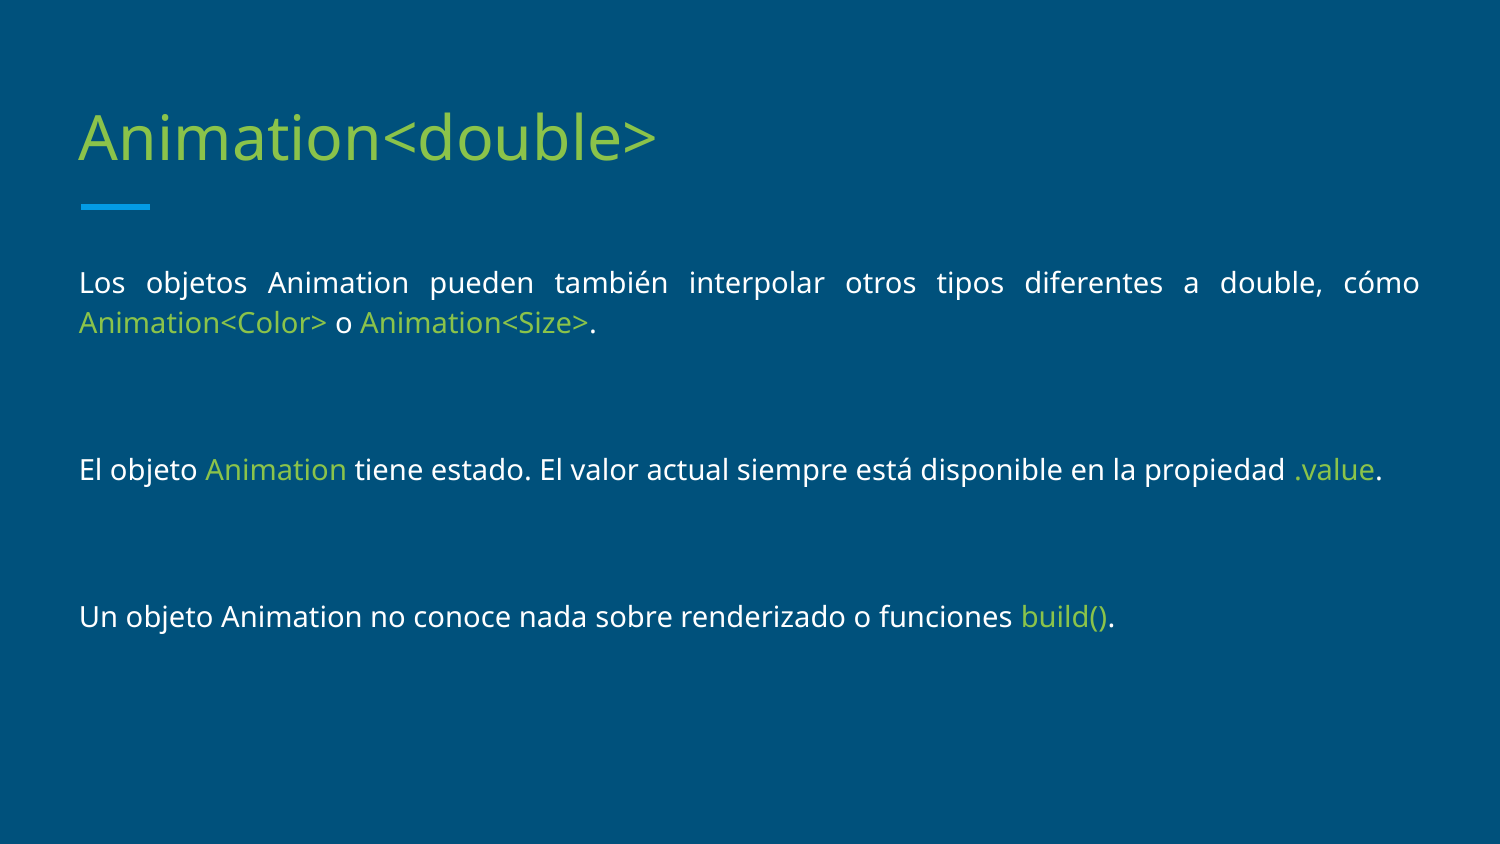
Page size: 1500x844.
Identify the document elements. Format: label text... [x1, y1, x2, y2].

title Animation<double> [63, 75, 1437, 188]
list Los objetos Animation pueden también interpolar otros tipos diferentes a double, cómo Animation<Color> o Animation<Size>. El objeto Animation tiene estado. El valor actual siempre está disponible en la propiedad .value. Un objeto Animation no conoce nada sobre renderizado o funciones build(). [63, 244, 1437, 750]
